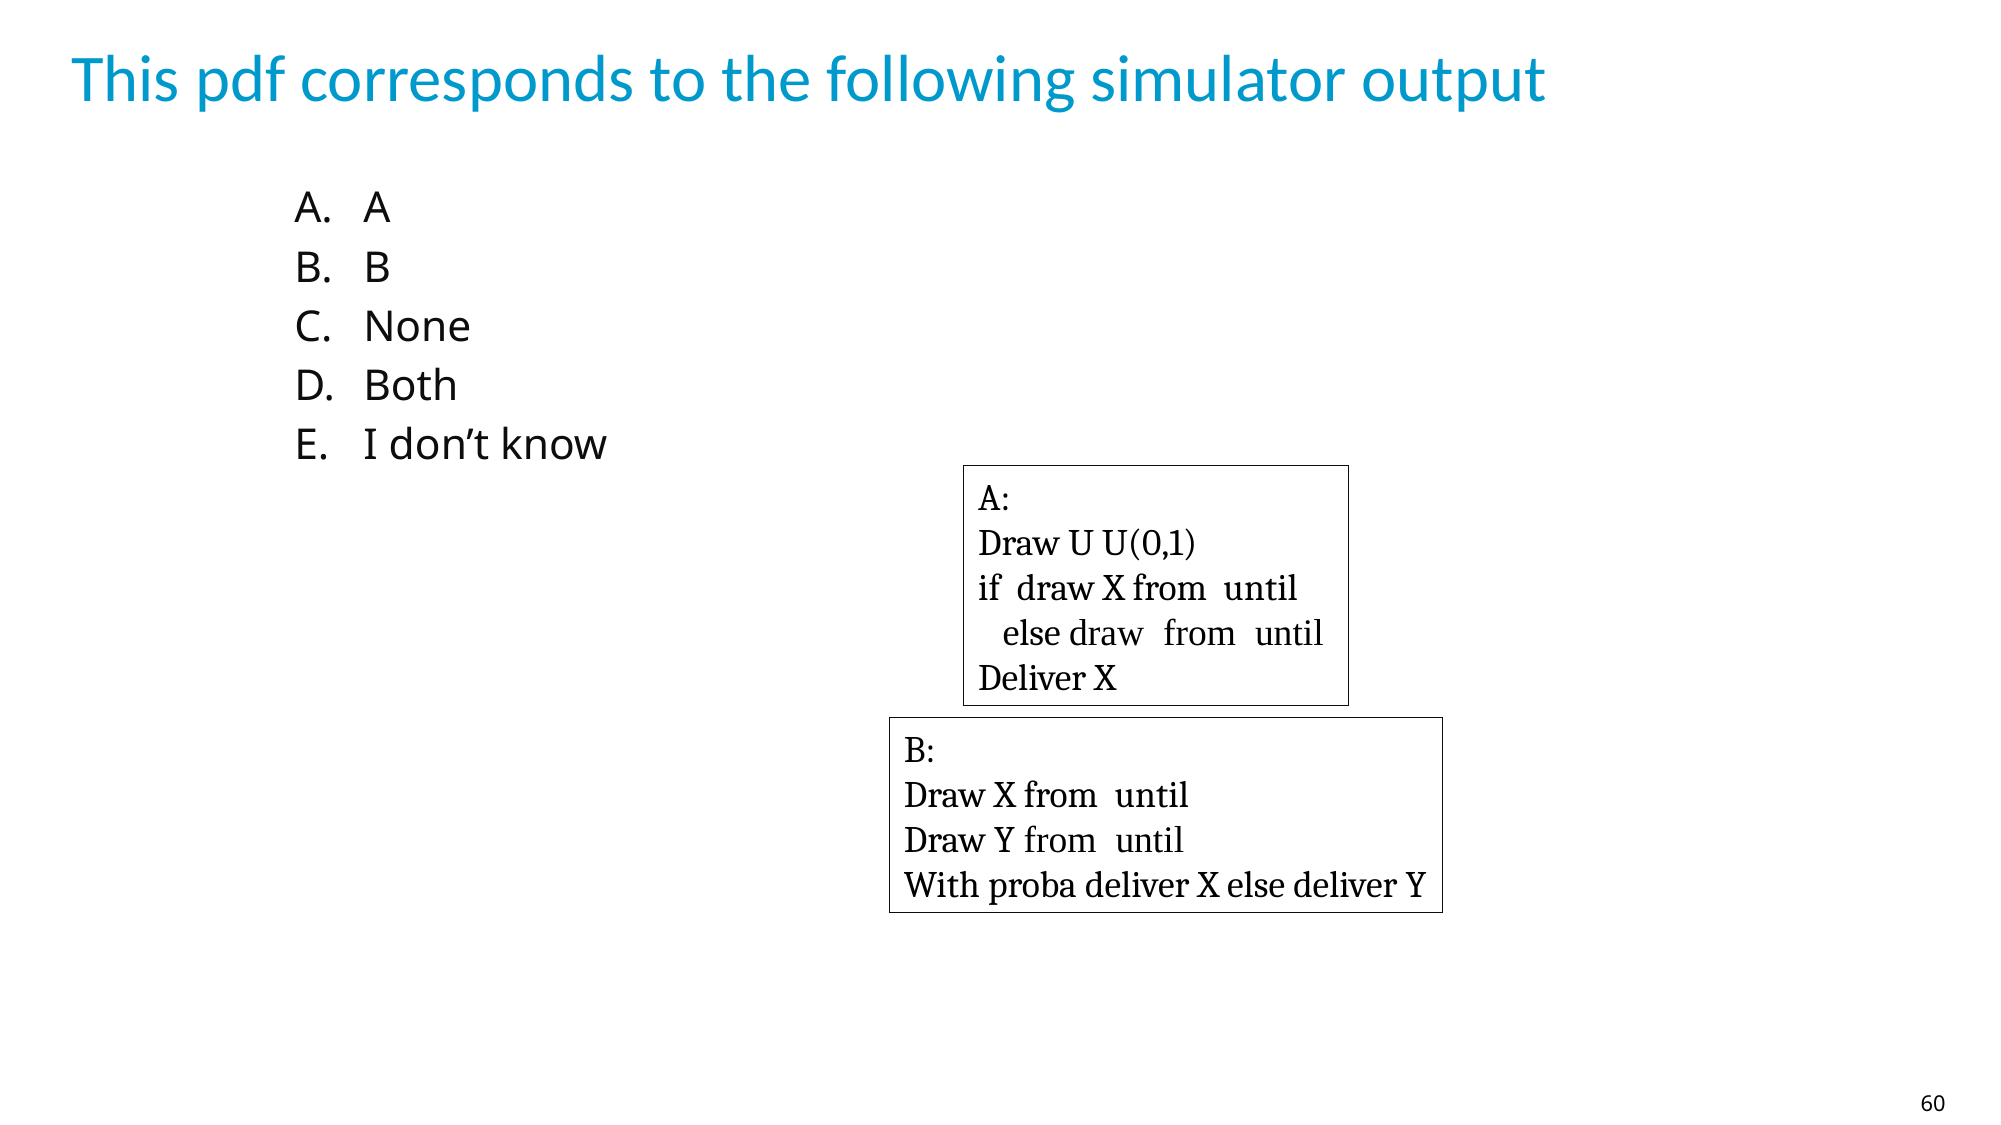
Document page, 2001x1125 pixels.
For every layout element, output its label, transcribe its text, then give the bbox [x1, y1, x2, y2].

list A B None Both I don’t know [279, 172, 856, 479]
footer 60 [1866, 1082, 2000, 1125]
title This pdf corresponds to the following simulator output [56, 0, 1872, 150]
